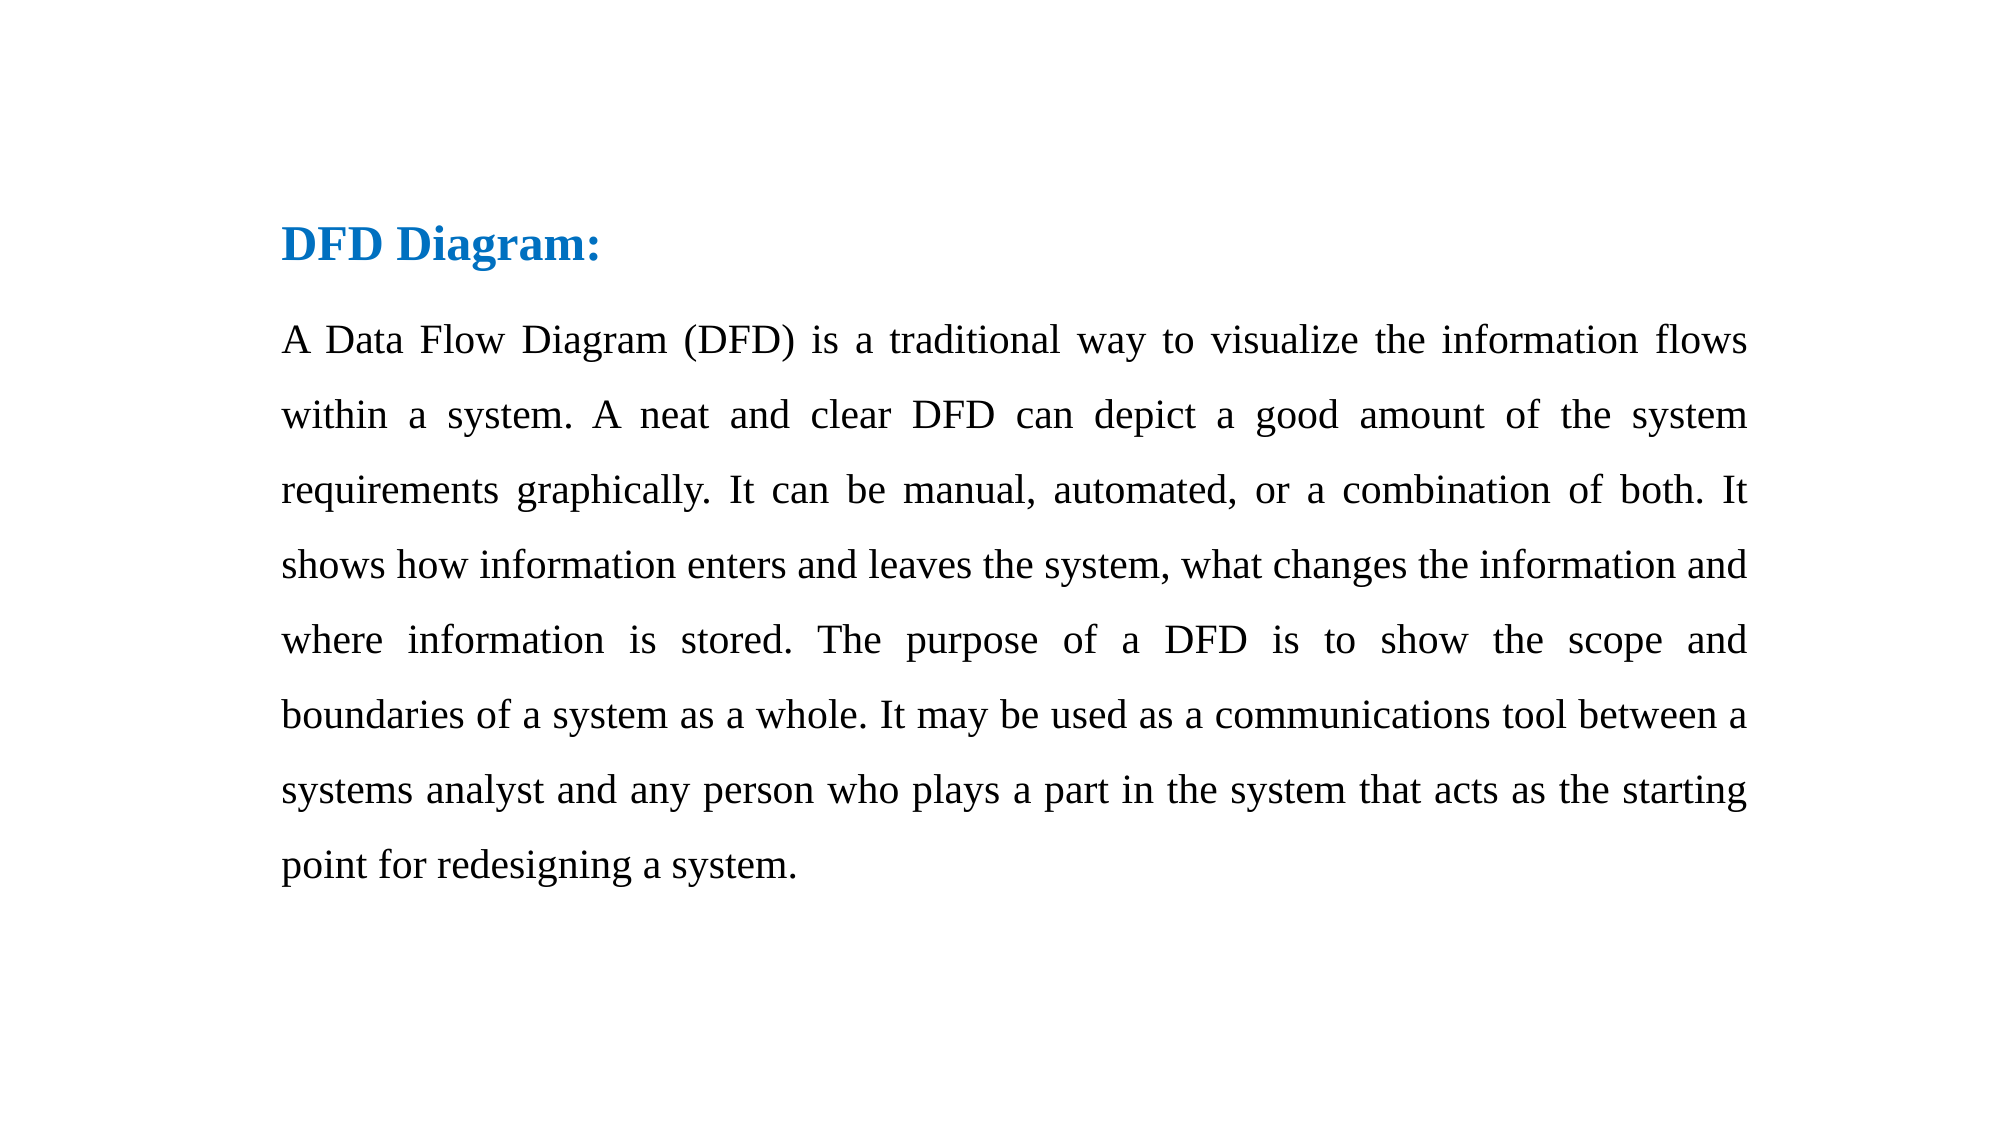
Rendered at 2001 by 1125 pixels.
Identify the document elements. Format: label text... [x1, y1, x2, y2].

text_box DFD Diagram: A Data Flow Diagram (DFD) is a traditional way to visualize the information flows within a system. A neat and clear DFD can depict a good amount of the system requirements graphically. It can be manual, automated, or a combination of both. It shows how information enters and leaves the system, what changes the information and where information is stored. The purpose of a DFD is to show the scope and boundaries of a system as a whole. It may be used as a communications tool between a systems analyst and any person who plays a part in the system that acts as the starting point for redesigning a system. [266, 173, 1764, 895]
